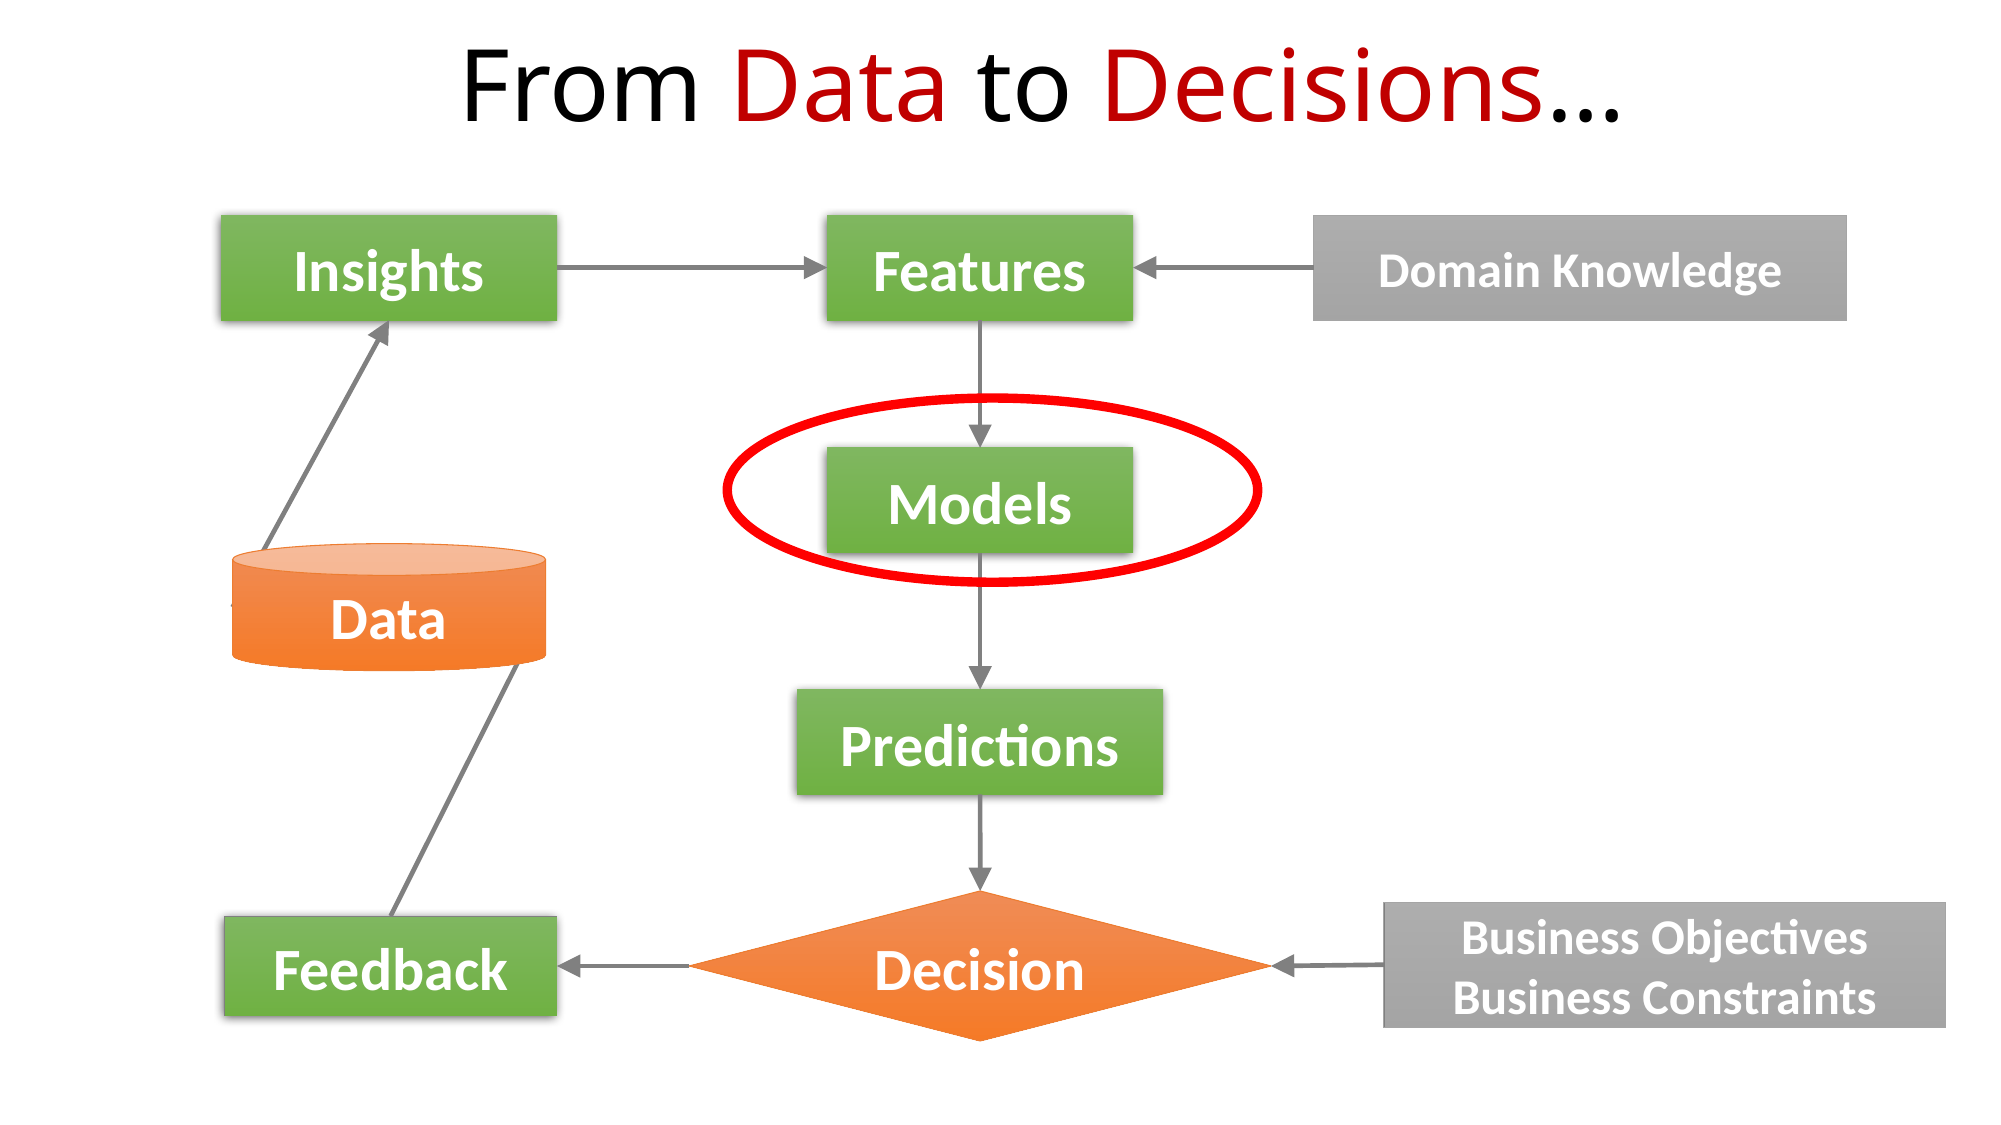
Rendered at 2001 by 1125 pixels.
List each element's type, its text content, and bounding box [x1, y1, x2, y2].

text_box Feedback [224, 916, 557, 1016]
text_box Business Objectives Business Constraints [1383, 902, 1946, 1028]
text_box Features [827, 215, 1134, 321]
text_box Decision [690, 890, 1272, 1042]
text_box Data [231, 543, 547, 672]
text_box Predictions [797, 689, 1164, 795]
text_box Domain Knowledge [1313, 215, 1847, 321]
title From Data to Decisions… [58, 7, 1948, 171]
text_box [726, 397, 1259, 583]
text_box Insights [221, 215, 558, 321]
